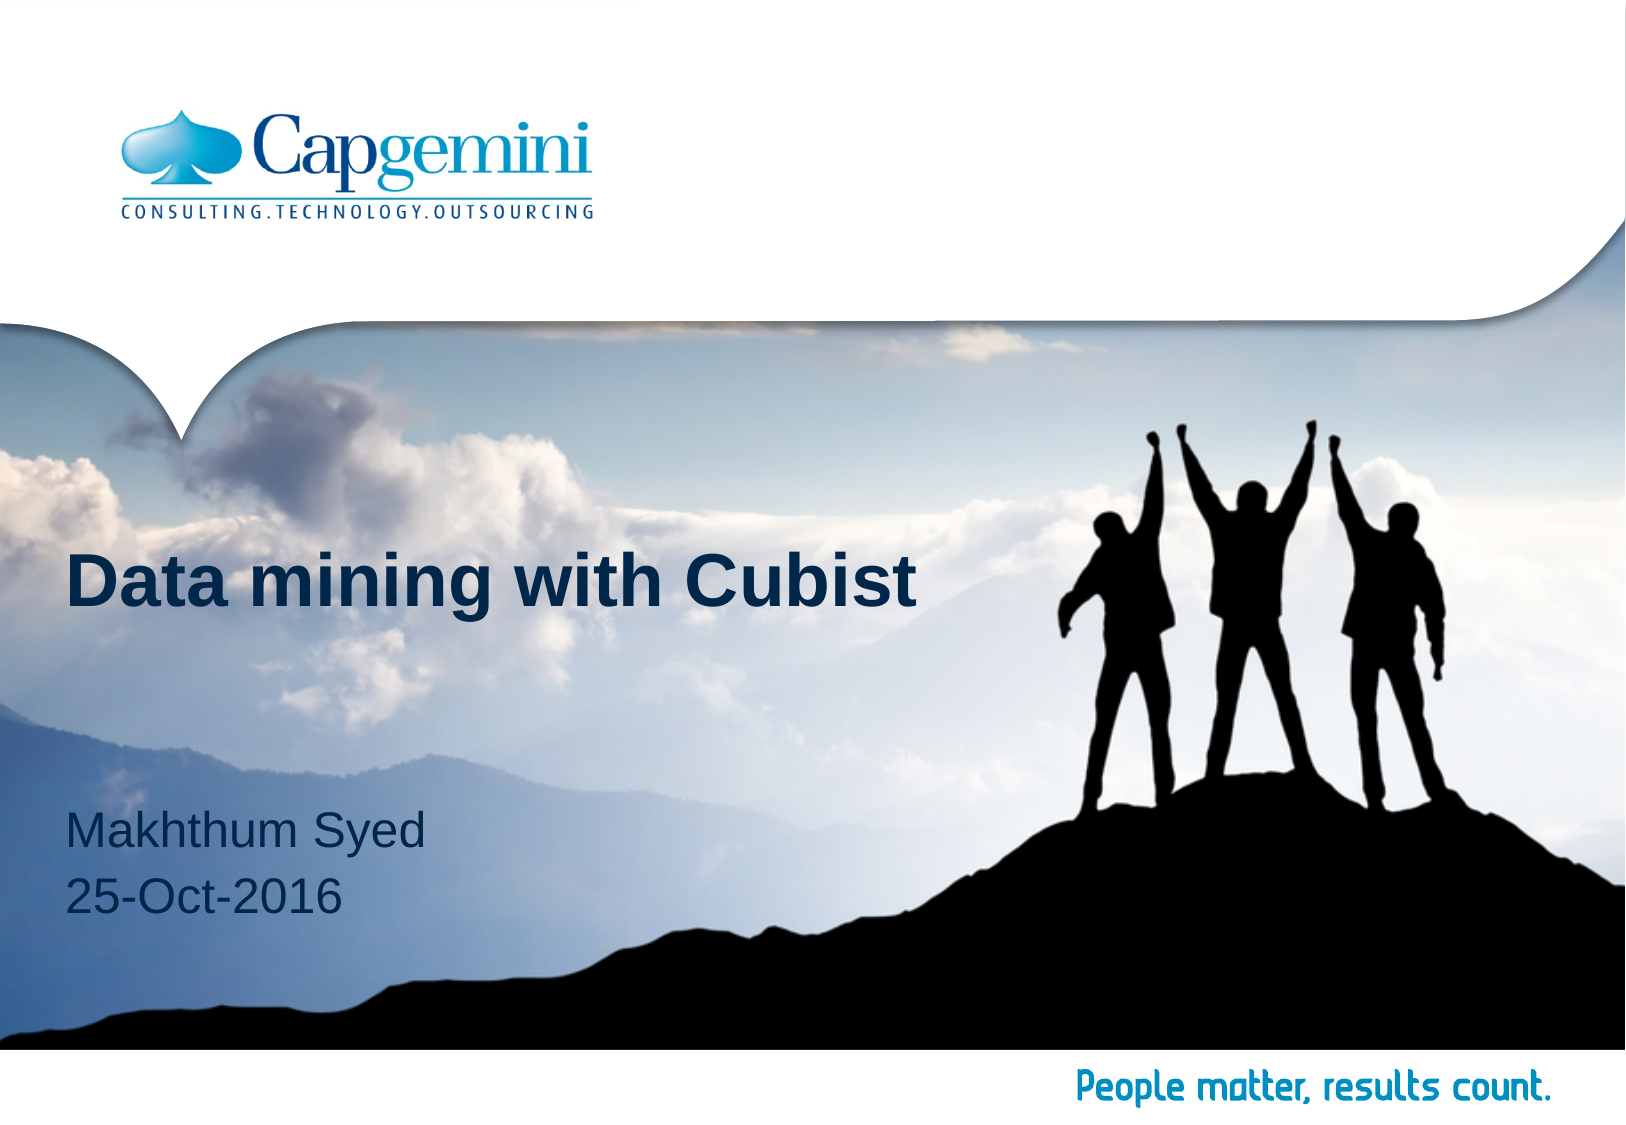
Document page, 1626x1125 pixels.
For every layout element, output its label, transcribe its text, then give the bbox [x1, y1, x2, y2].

picture [120, 108, 594, 221]
list Makhthum Syed 25-Oct-2016 [0, 798, 974, 909]
title Data mining with Cubist [0, 539, 997, 709]
picture [0, 221, 1625, 1049]
